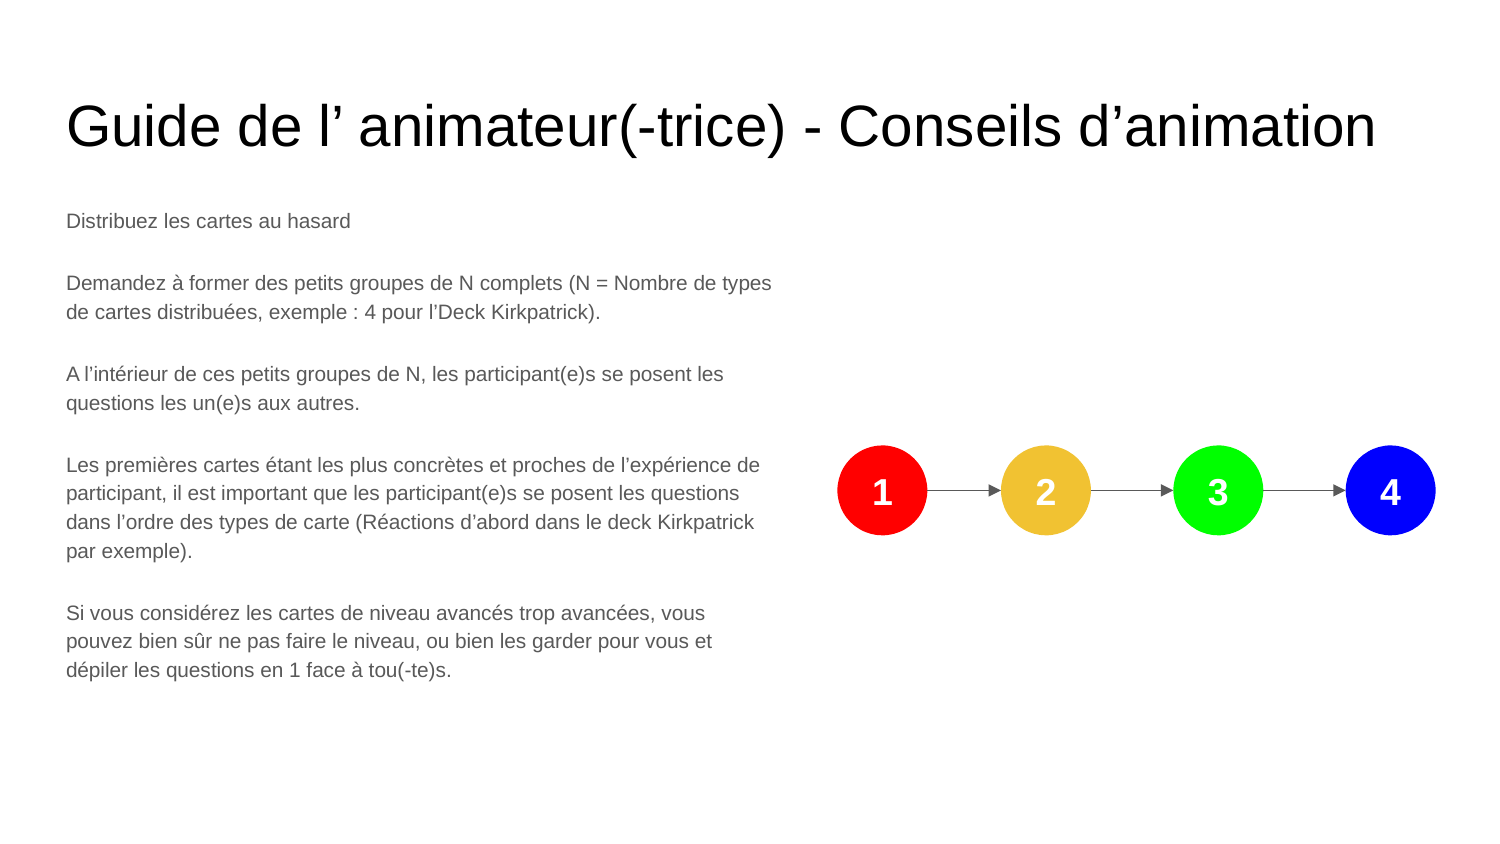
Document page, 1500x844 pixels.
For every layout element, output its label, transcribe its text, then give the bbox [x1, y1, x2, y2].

text_box 3 [1173, 445, 1264, 536]
list Distribuez les cartes au hasard Demandez à former des petits groupes de N complets (N = Nombre de types de cartes distribuées, exemple : 4 pour l’Deck Kirkpatrick). A l’intérieur de ces petits groupes de N, les participant(e)s se posent les questions les un(e)s aux autres. Les premières cartes étant les plus concrètes et proches de l’expérience de participant, il est important que les participant(e)s se posent les questions dans l’ordre des types de carte (Réactions d’abord dans le deck Kirkpatrick par exemple). Si vous considérez les cartes de niveau avancés trop avancées, vous pouvez bien sûr ne pas faire le niveau, ou bien les garder pour vous et dépiler les questions en 1 face à tou(-te)s. [51, 189, 792, 750]
text_box 1 [837, 445, 928, 536]
text_box 4 [1345, 445, 1436, 536]
title Guide de l’ animateur(-trice) - Conseils d’animation [51, 72, 1449, 167]
text_box 2 [1001, 445, 1091, 536]
